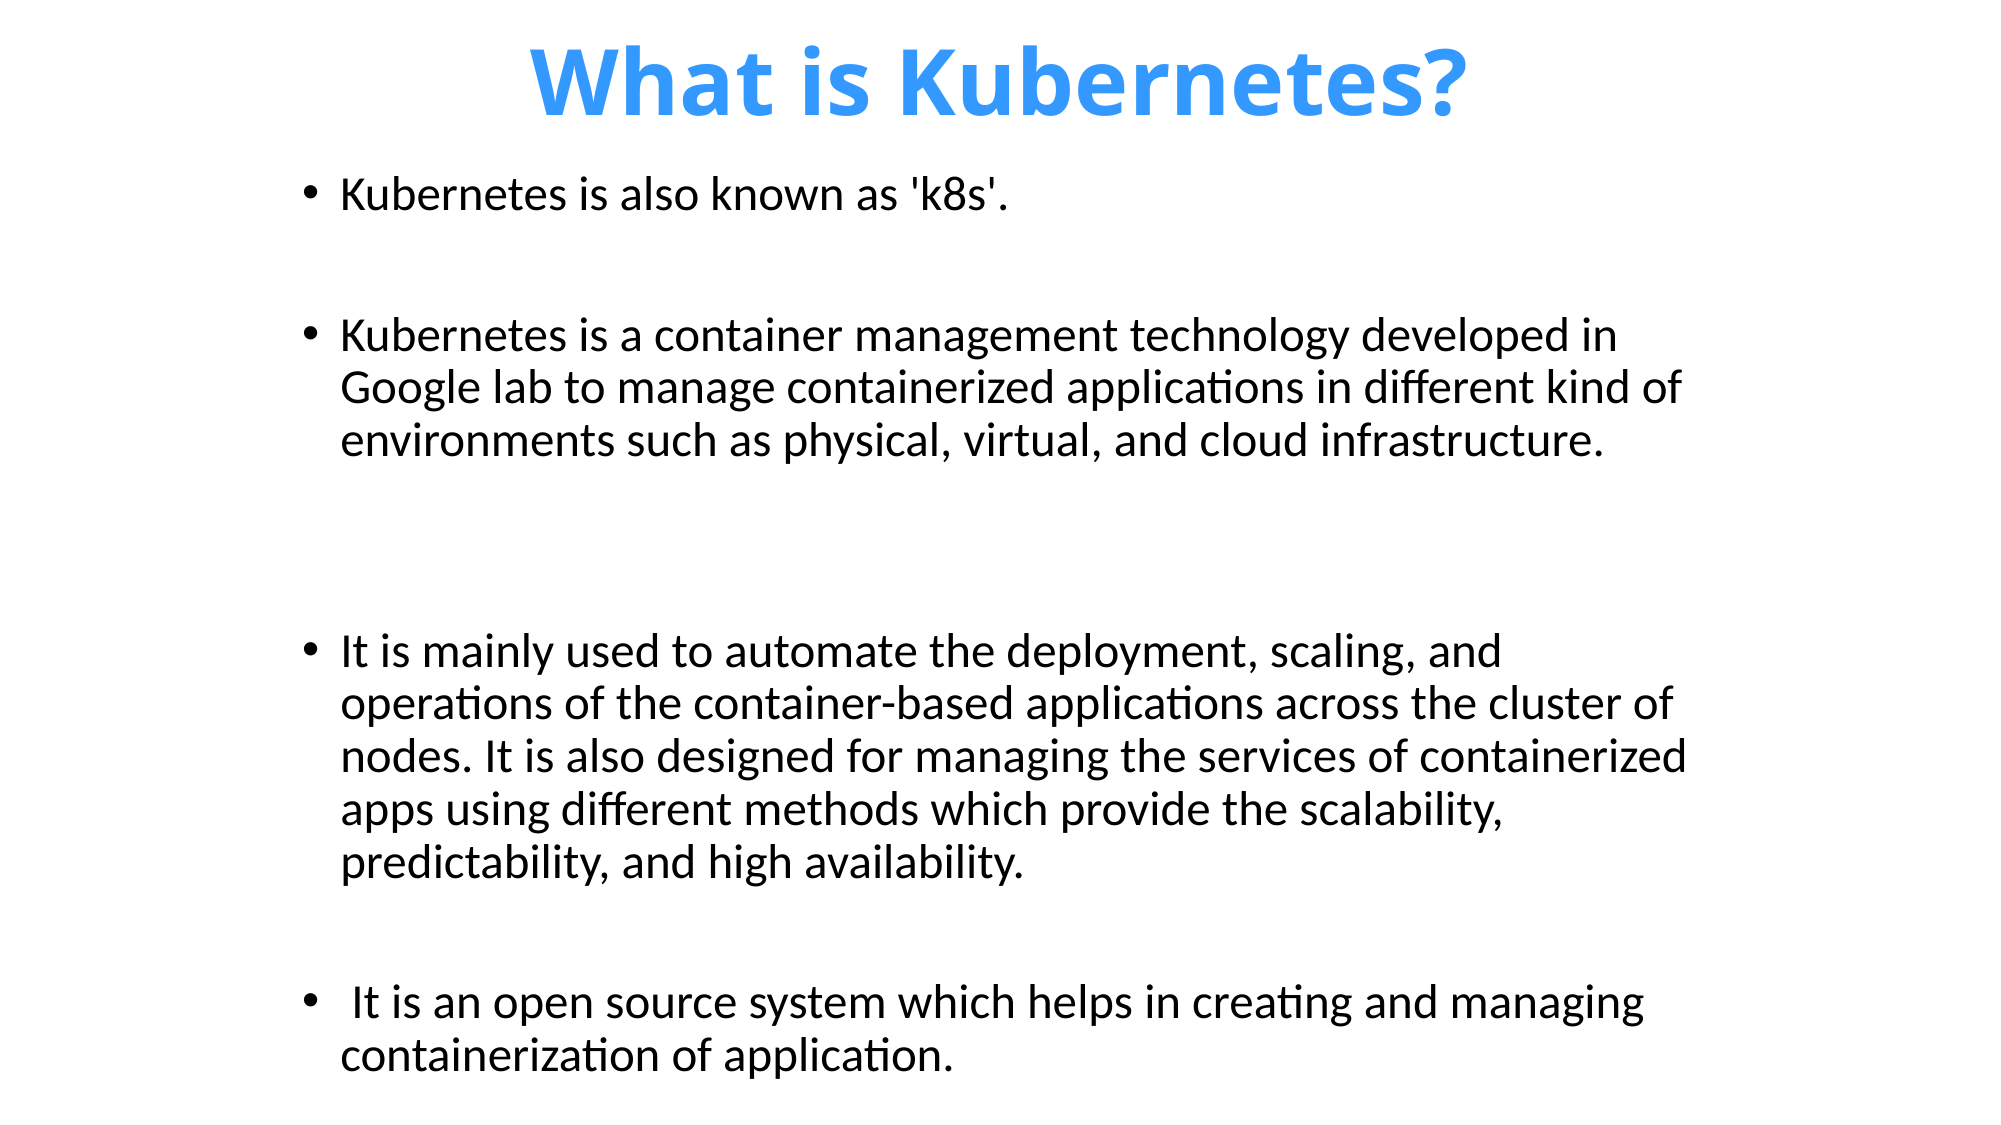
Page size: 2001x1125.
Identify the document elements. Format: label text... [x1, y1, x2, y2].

list Kubernetes is also known as 'k8s'. Kubernetes is a container management technology developed in Google lab to manage containerized applications in different kind of environments such as physical, virtual, and cloud infrastructure. It is mainly used to automate the deployment, scaling, and operations of the container-based applications across the cluster of nodes. It is also designed for managing the services of containerized apps using different methods which provide the scalability, predictability, and high availability. It is an open source system which helps in creating and managing containerization of application. [287, 160, 1711, 1101]
title What is Kubernetes? [353, 0, 1647, 160]
